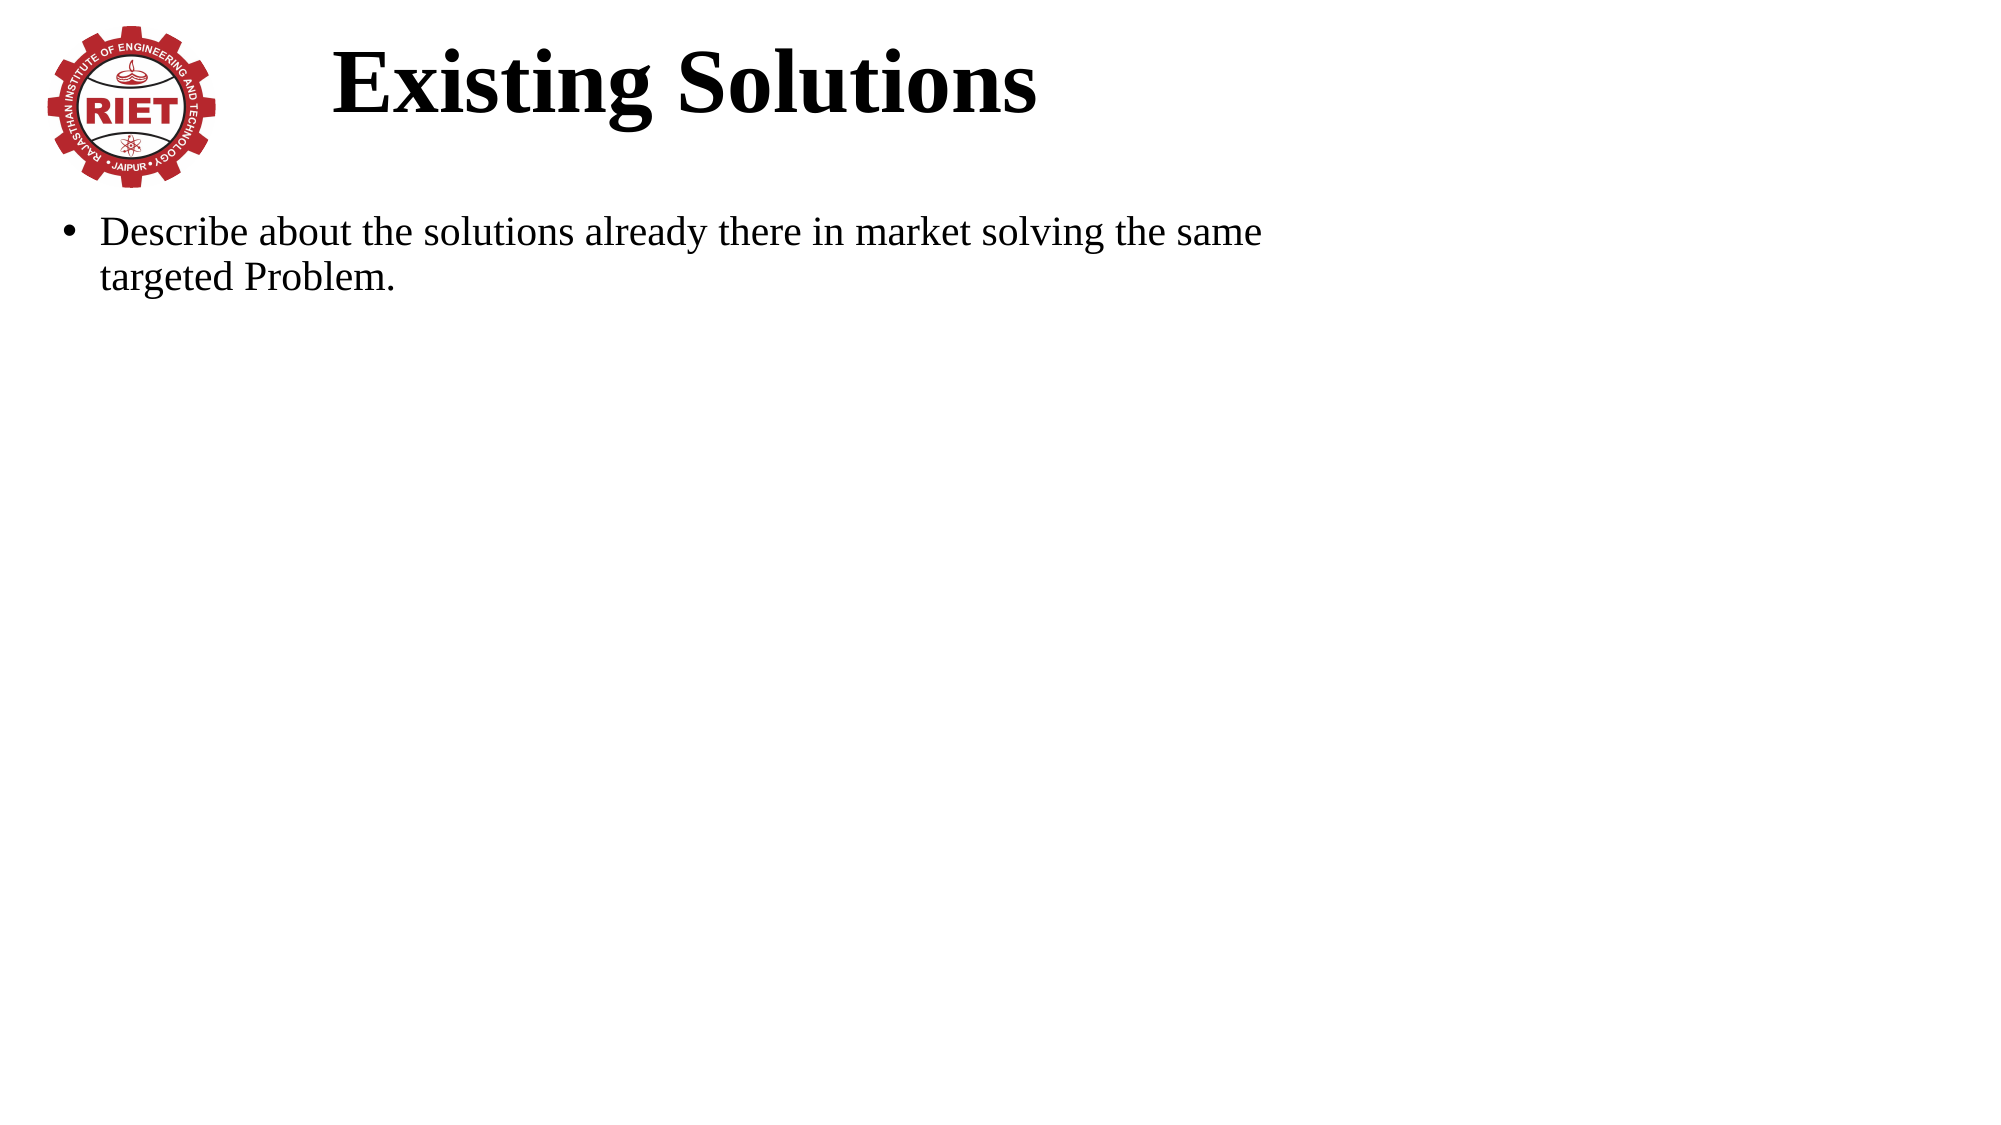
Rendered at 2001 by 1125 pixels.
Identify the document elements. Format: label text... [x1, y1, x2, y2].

text_box [47, 26, 216, 188]
text_box Existing Solutions [167, 12, 1336, 153]
list Describe about the solutions already there in market solving the same targeted Problem. [47, 202, 1336, 938]
